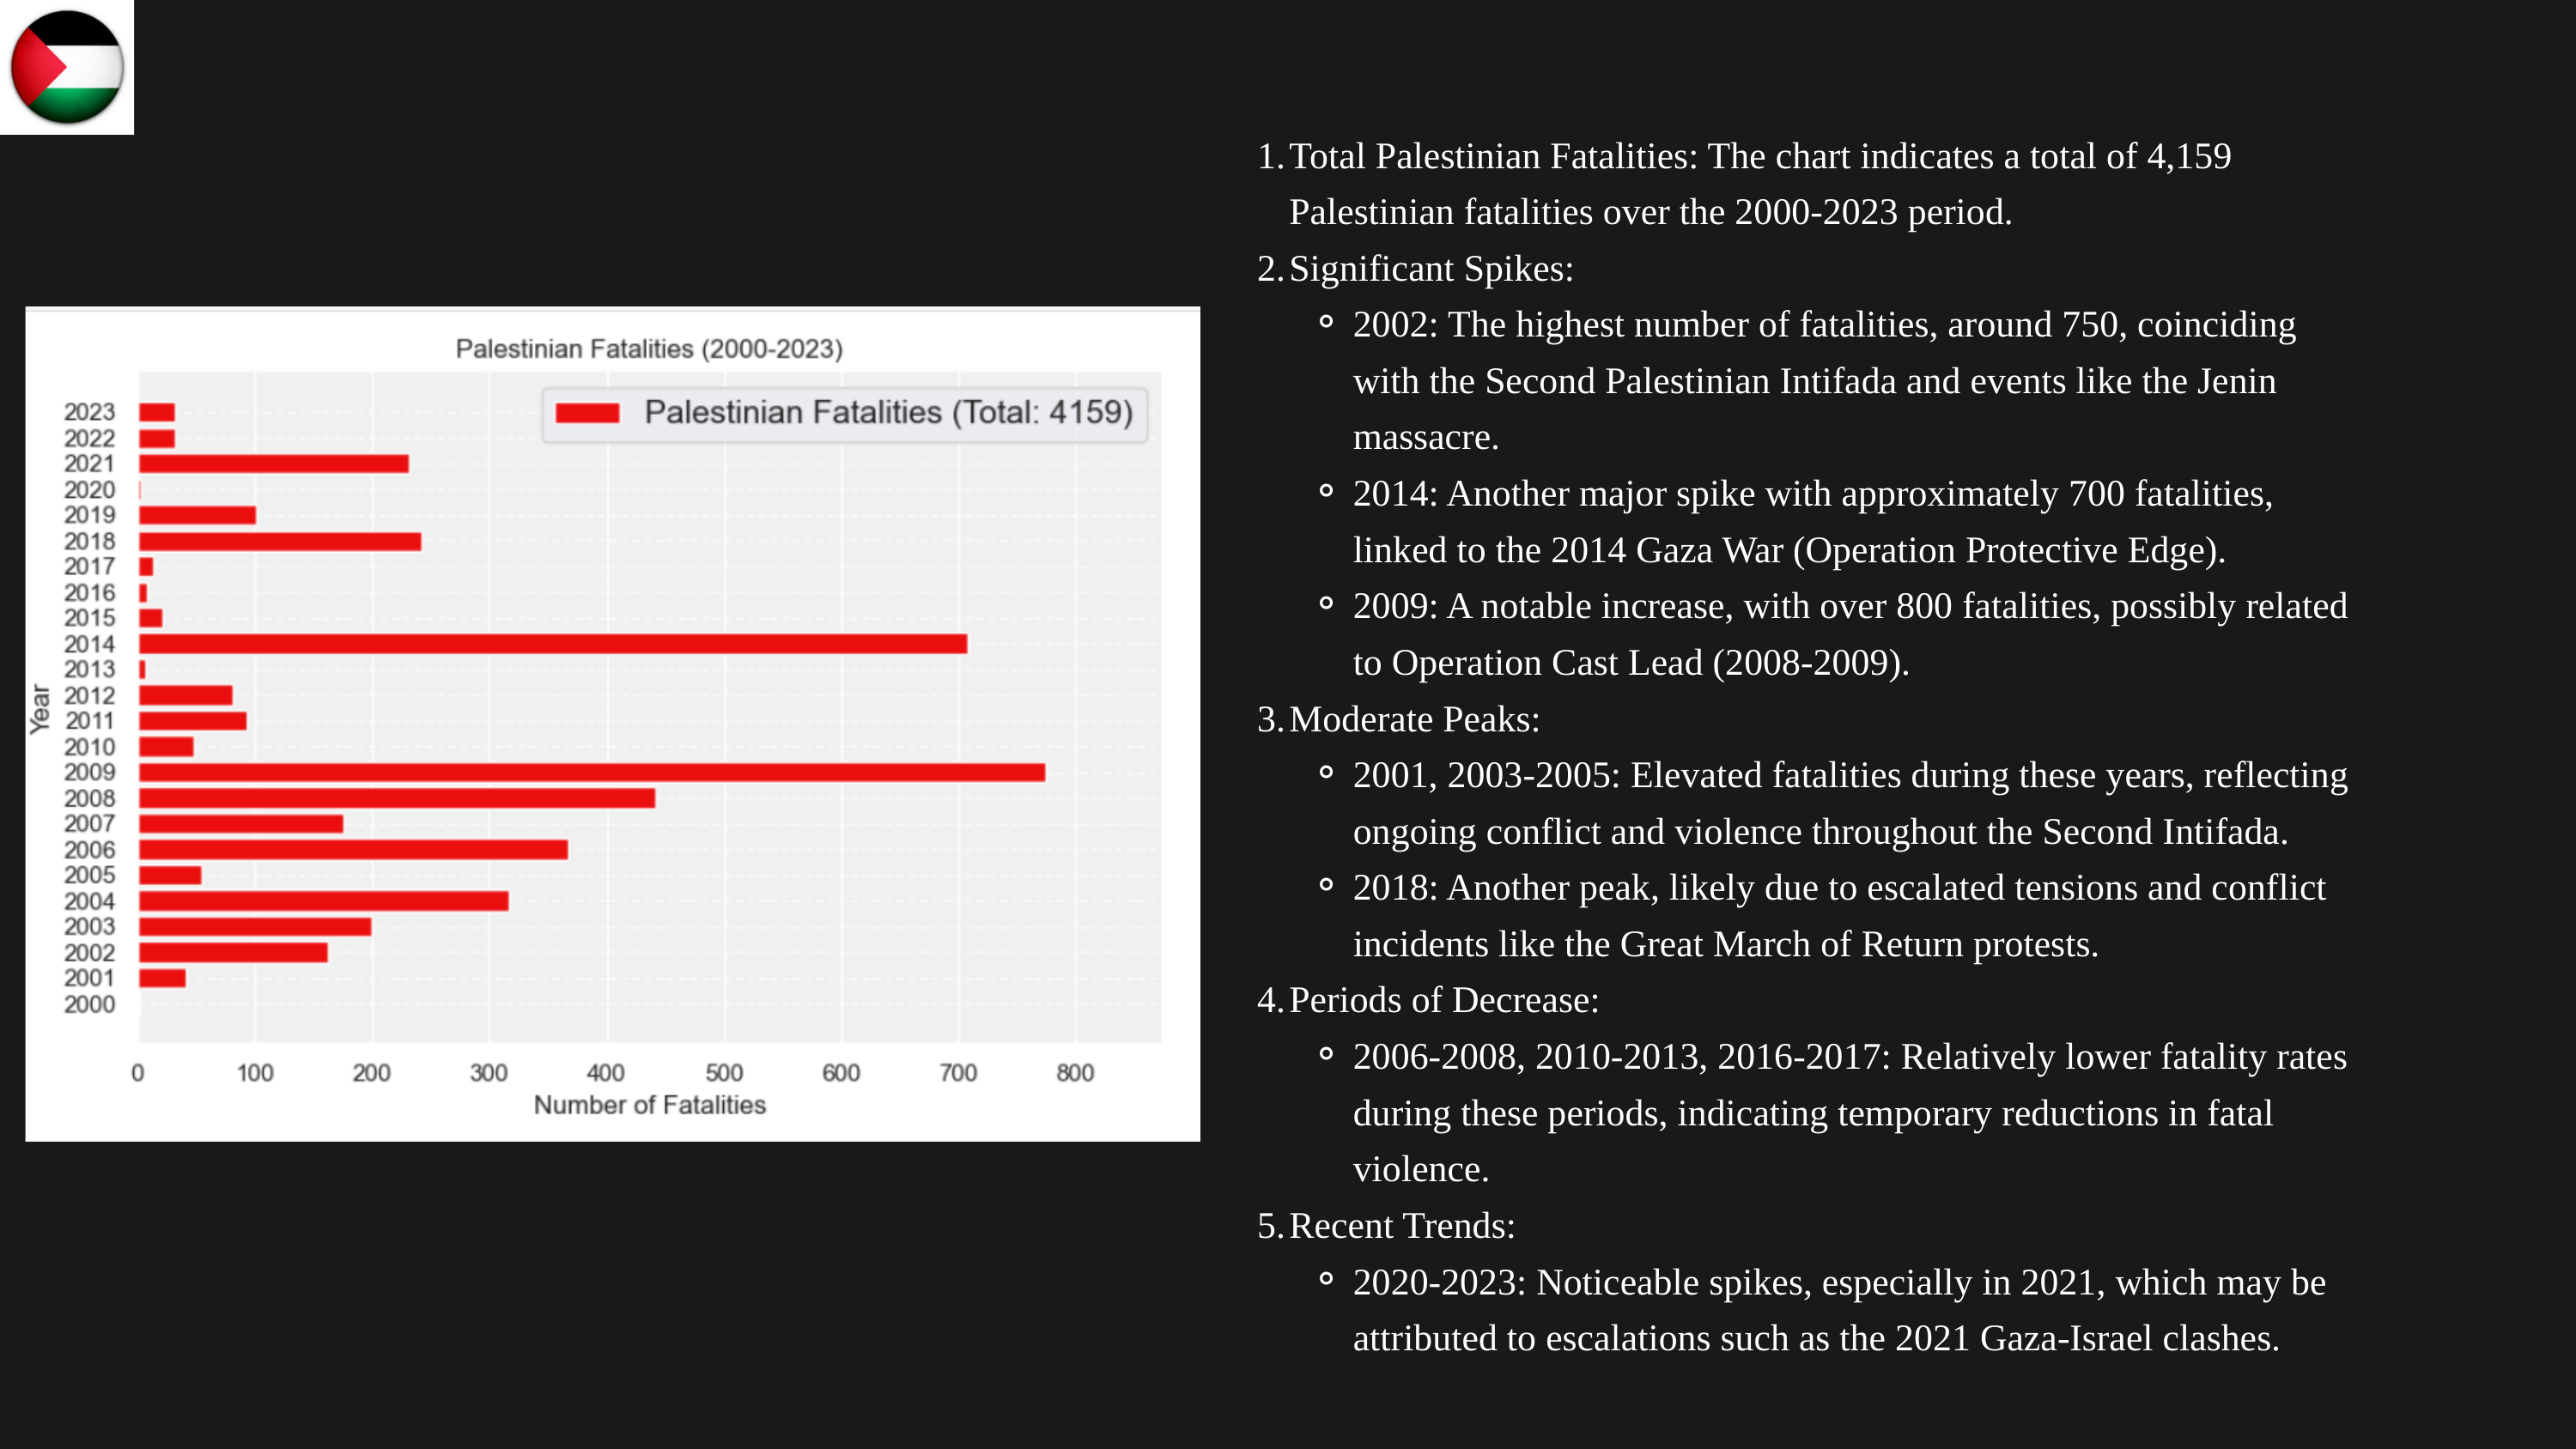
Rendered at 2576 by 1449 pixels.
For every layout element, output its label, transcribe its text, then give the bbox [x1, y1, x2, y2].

text_box Total Palestinian Fatalities: The chart indicates a total of 4,159 Palestinian fatalities over the 2000-2023 period. Significant Spikes: 2002: The highest number of fatalities, around 750, coinciding with the Second Palestinian Intifada and events like the Jenin massacre. 2014: Another major spike with approximately 700 fatalities, linked to the 2014 Gaza War (Operation Protective Edge). 2009: A notable increase, with over 800 fatalities, possibly related to Operation Cast Lead (2008-2009). Moderate Peaks: 2001, 2003-2005: Elevated fatalities during these years, reflecting ongoing conflict and violence throughout the Second Intifada. 2018: Another peak, likely due to escalated tensions and conflict incidents like the Great March of Return protests. Periods of Decrease: 2006-2008, 2010-2013, 2016-2017: Relatively lower fatality rates during these periods, indicating temporary reductions in fatal violence. Recent Trends: 2020-2023: Noticeable spikes, especially in 2021, which may be attributed to escalations such as the 2021 Gaza-Israel clashes. [1225, 119, 2364, 1385]
text_box [0, 0, 135, 135]
text_box [25, 306, 1201, 1142]
